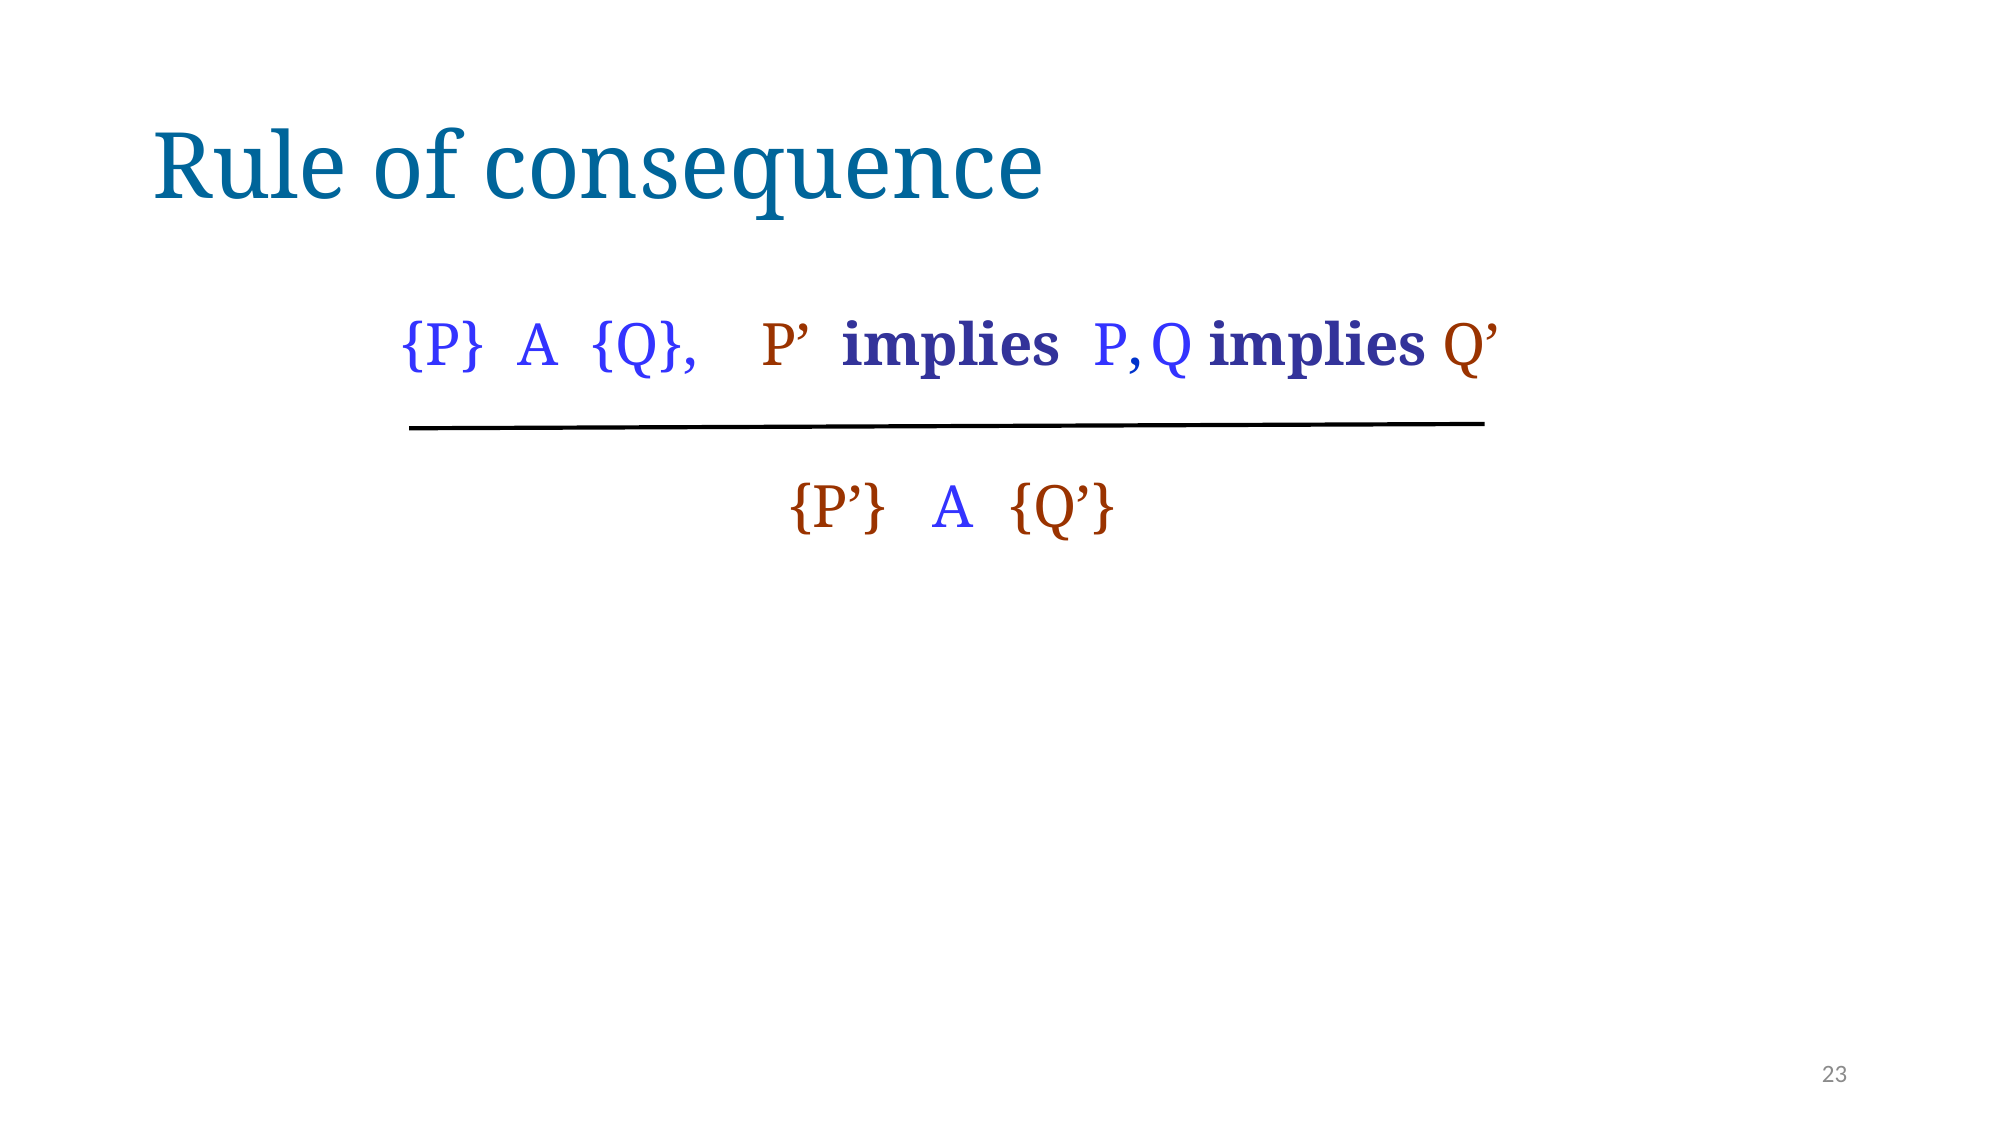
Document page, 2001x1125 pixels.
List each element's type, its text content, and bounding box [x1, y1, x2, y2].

list {P} A {Q}, P’ implies P, Q implies Q’ {P’} A {Q’} [137, 299, 1863, 1014]
title Rule of consequence [137, 59, 1863, 278]
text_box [409, 423, 1485, 429]
slide_number 23 [1412, 1042, 1863, 1103]
